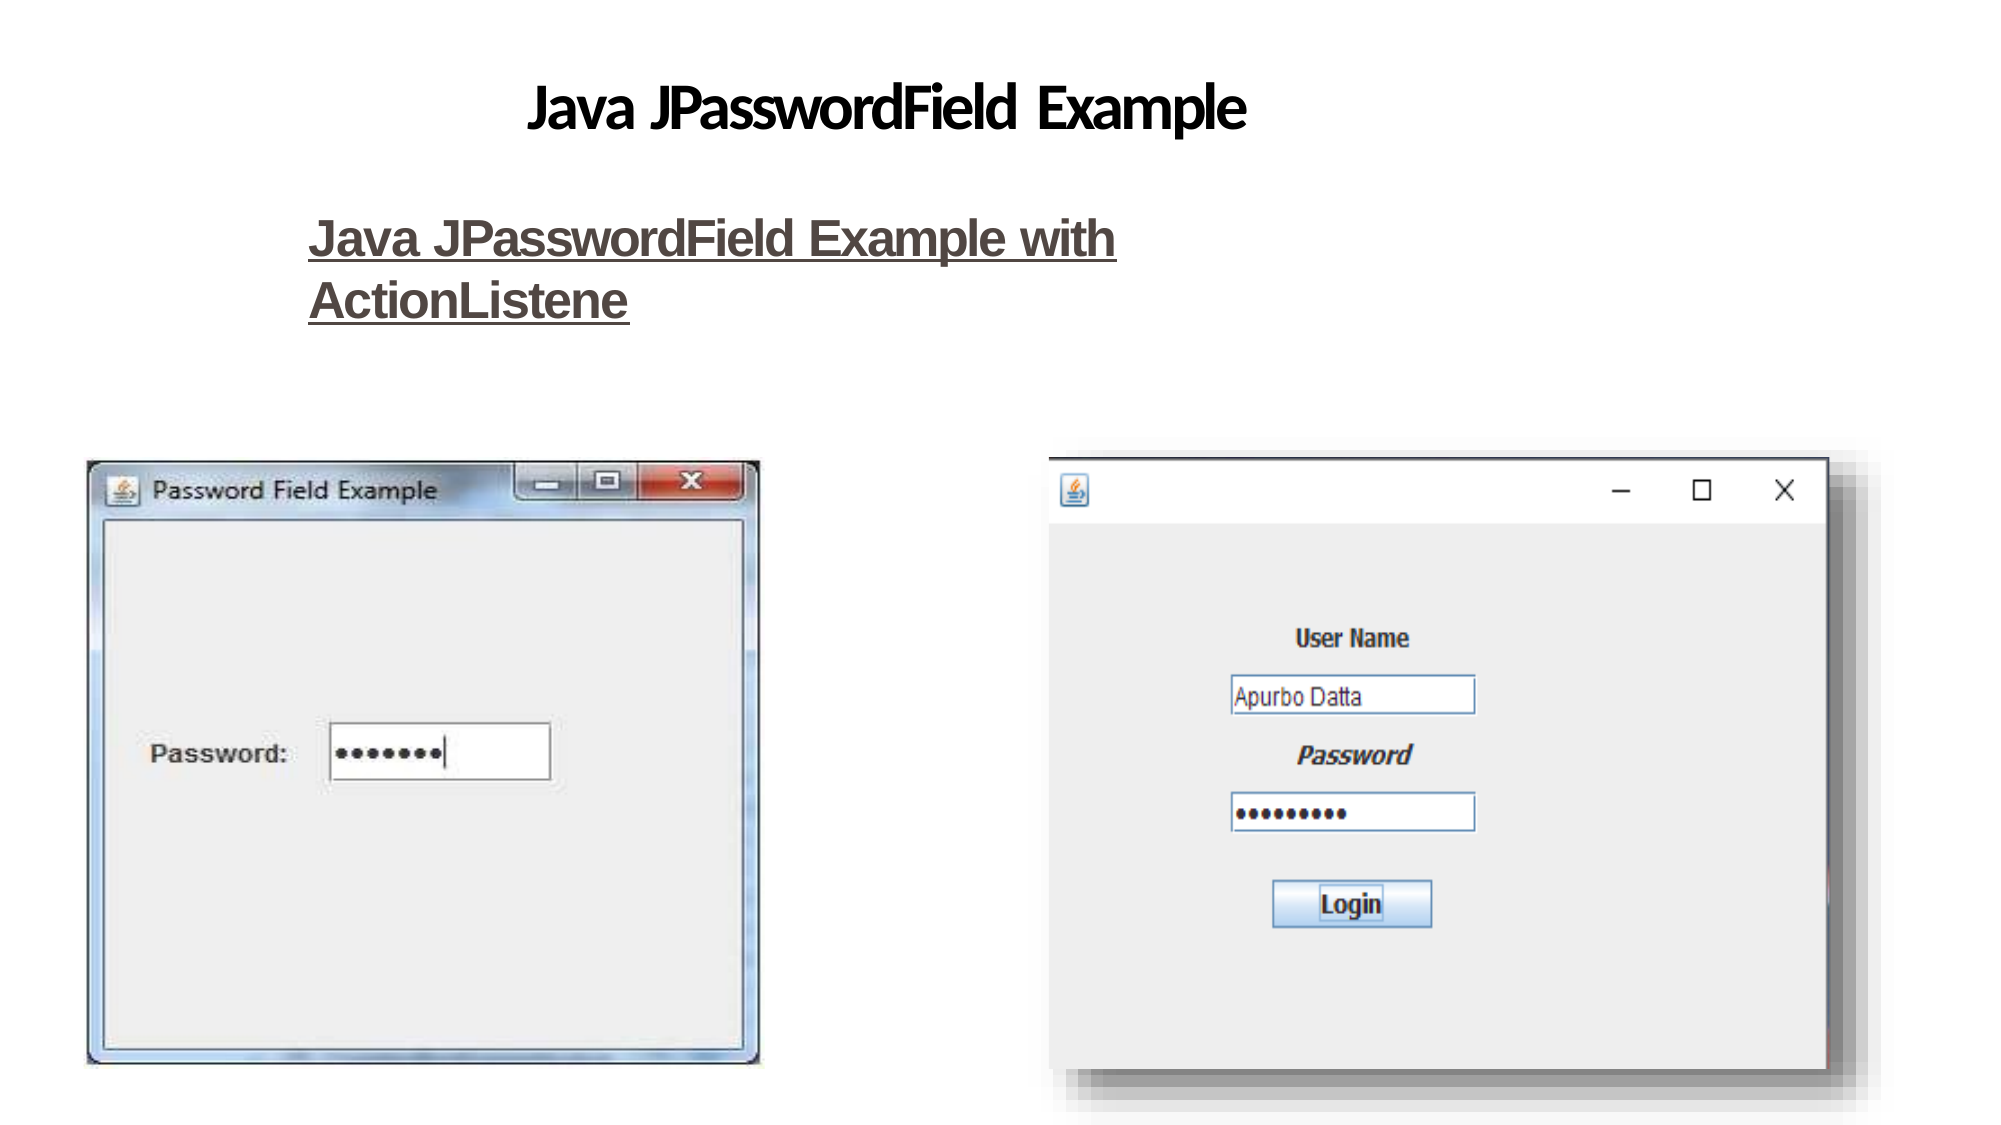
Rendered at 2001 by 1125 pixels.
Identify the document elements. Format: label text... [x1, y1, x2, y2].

text_box [83, 457, 765, 1069]
title Java JPasswordField Example [525, 5, 1425, 197]
text_box Java JPasswordField Example with ActionListene [306, 202, 1458, 330]
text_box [1016, 425, 1894, 1125]
